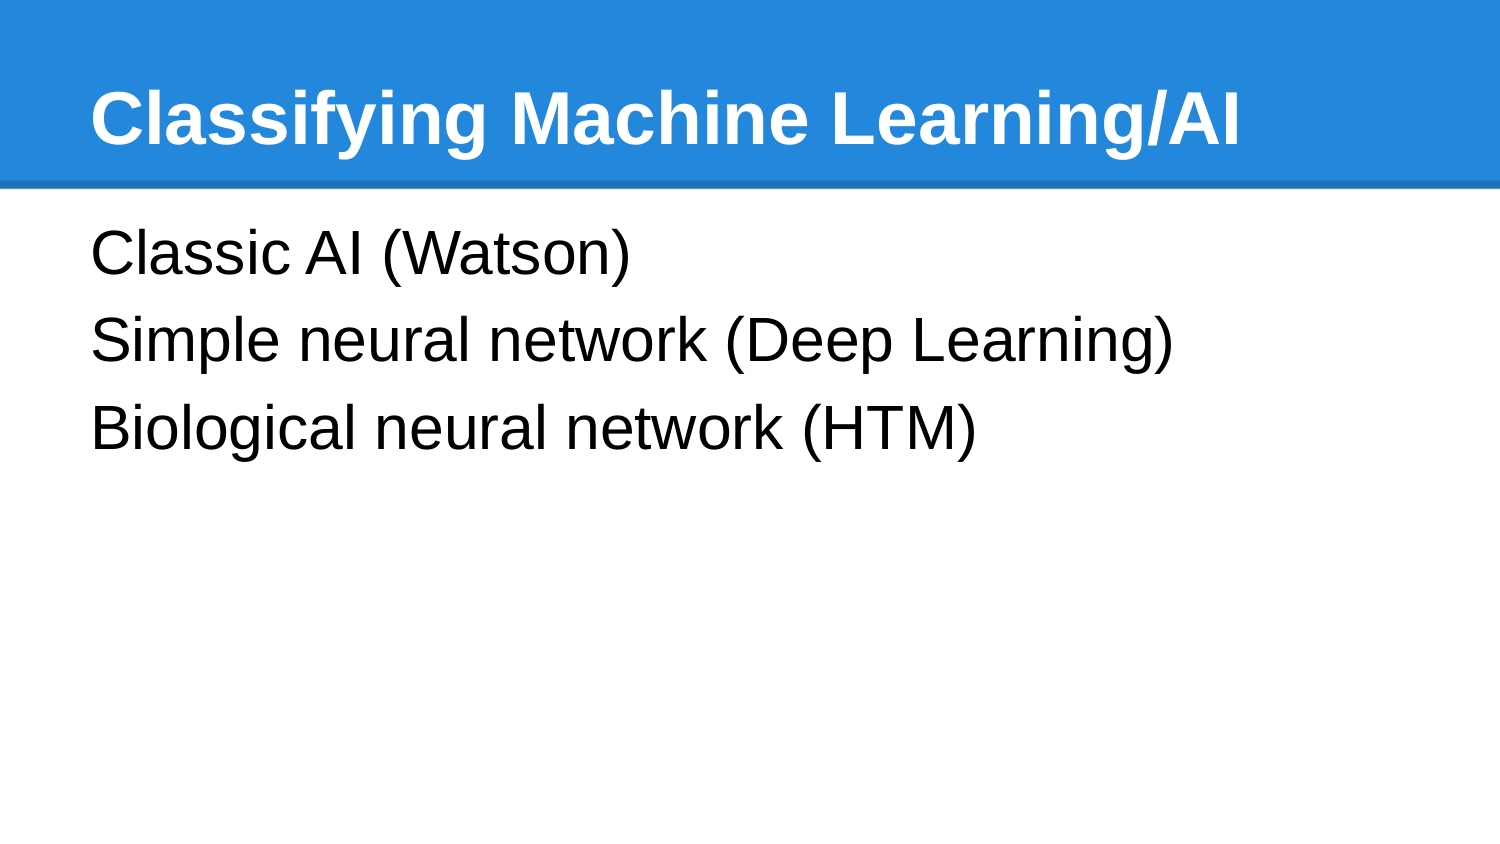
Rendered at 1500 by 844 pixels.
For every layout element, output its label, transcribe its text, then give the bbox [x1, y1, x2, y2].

list Classic AI (Watson) Simple neural network (Deep Learning) Biological neural network (HTM) [75, 196, 1425, 808]
title Classifying Machine Learning/AI [75, 33, 1425, 175]
